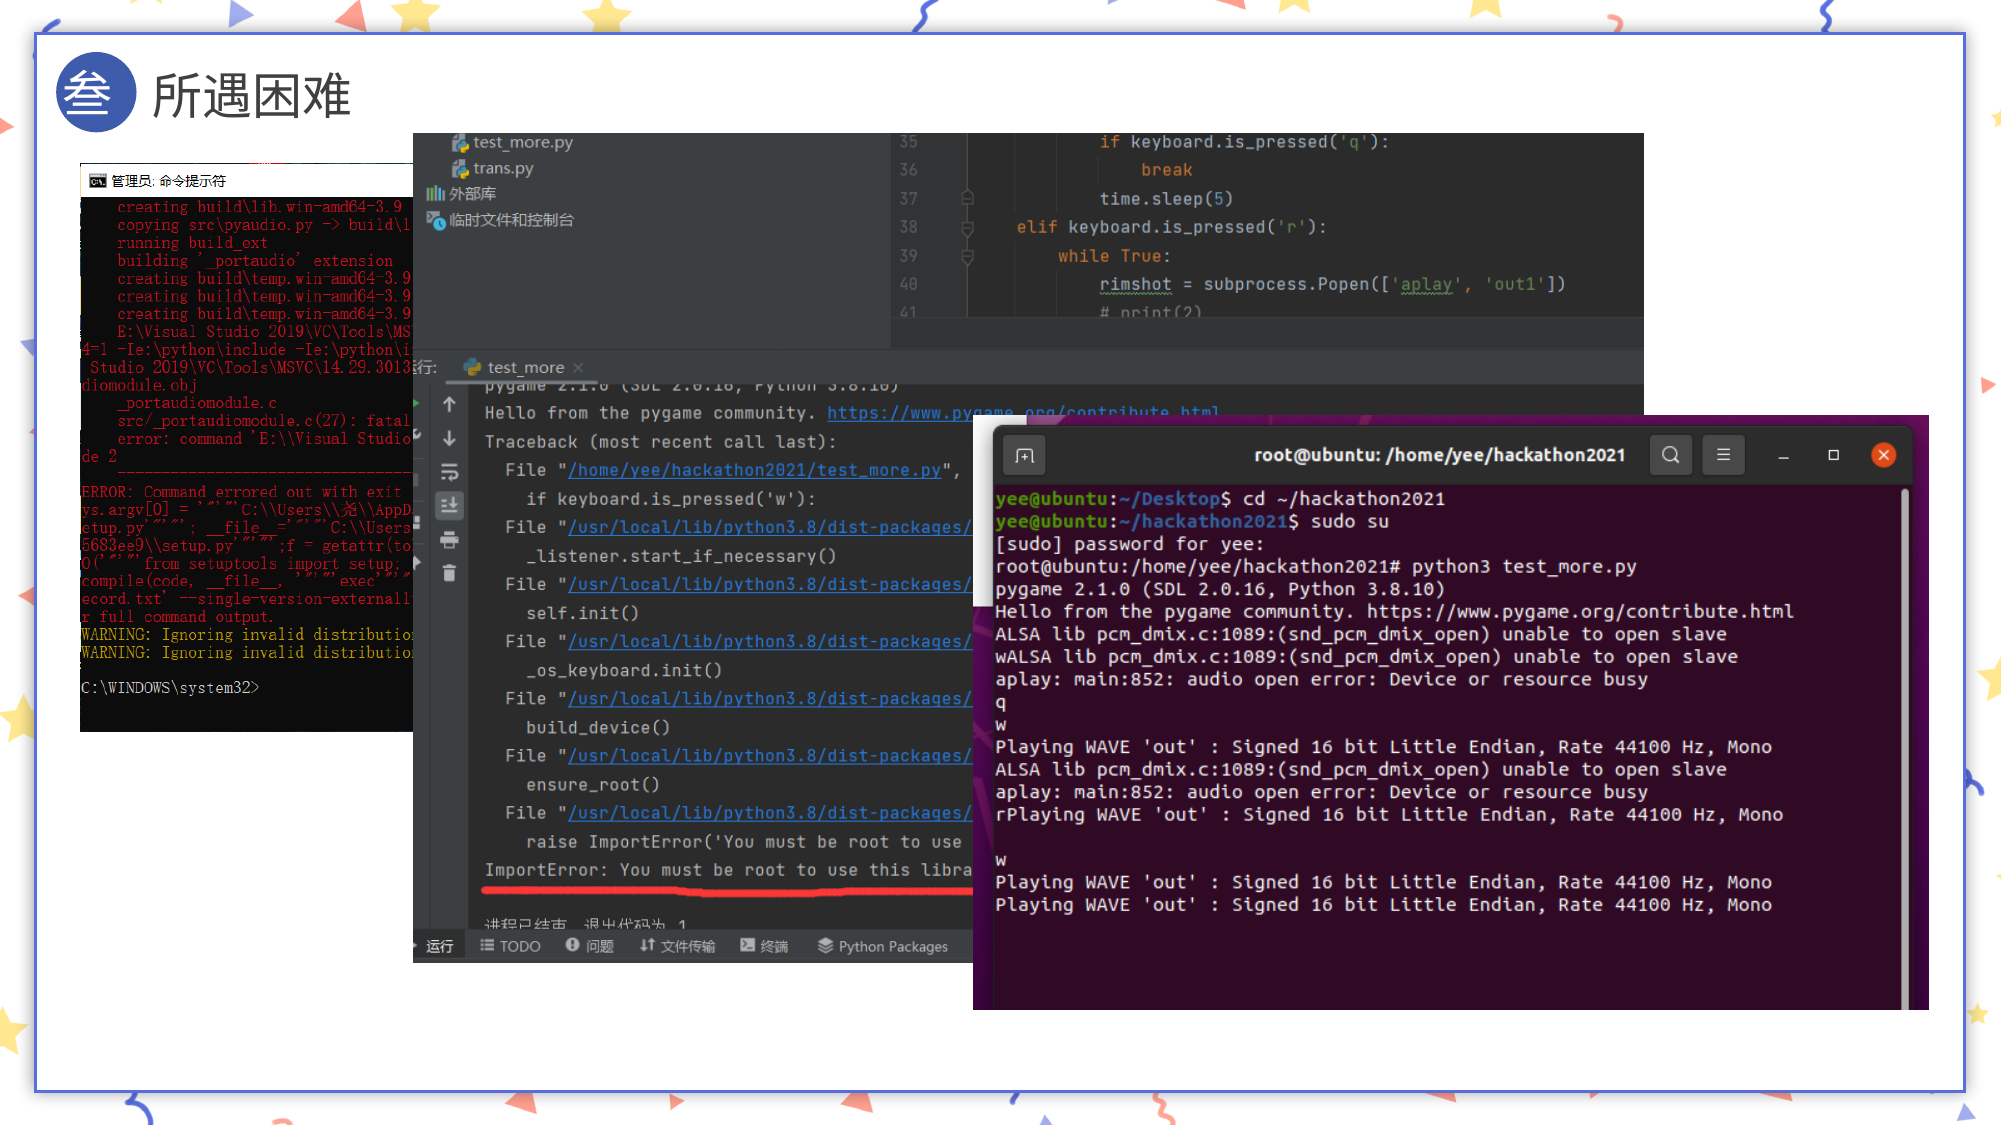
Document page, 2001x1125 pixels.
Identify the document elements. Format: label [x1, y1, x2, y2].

picture [80, 133, 1929, 1010]
text_box [0, 0, 2000, 1125]
text_box [47, 51, 537, 134]
